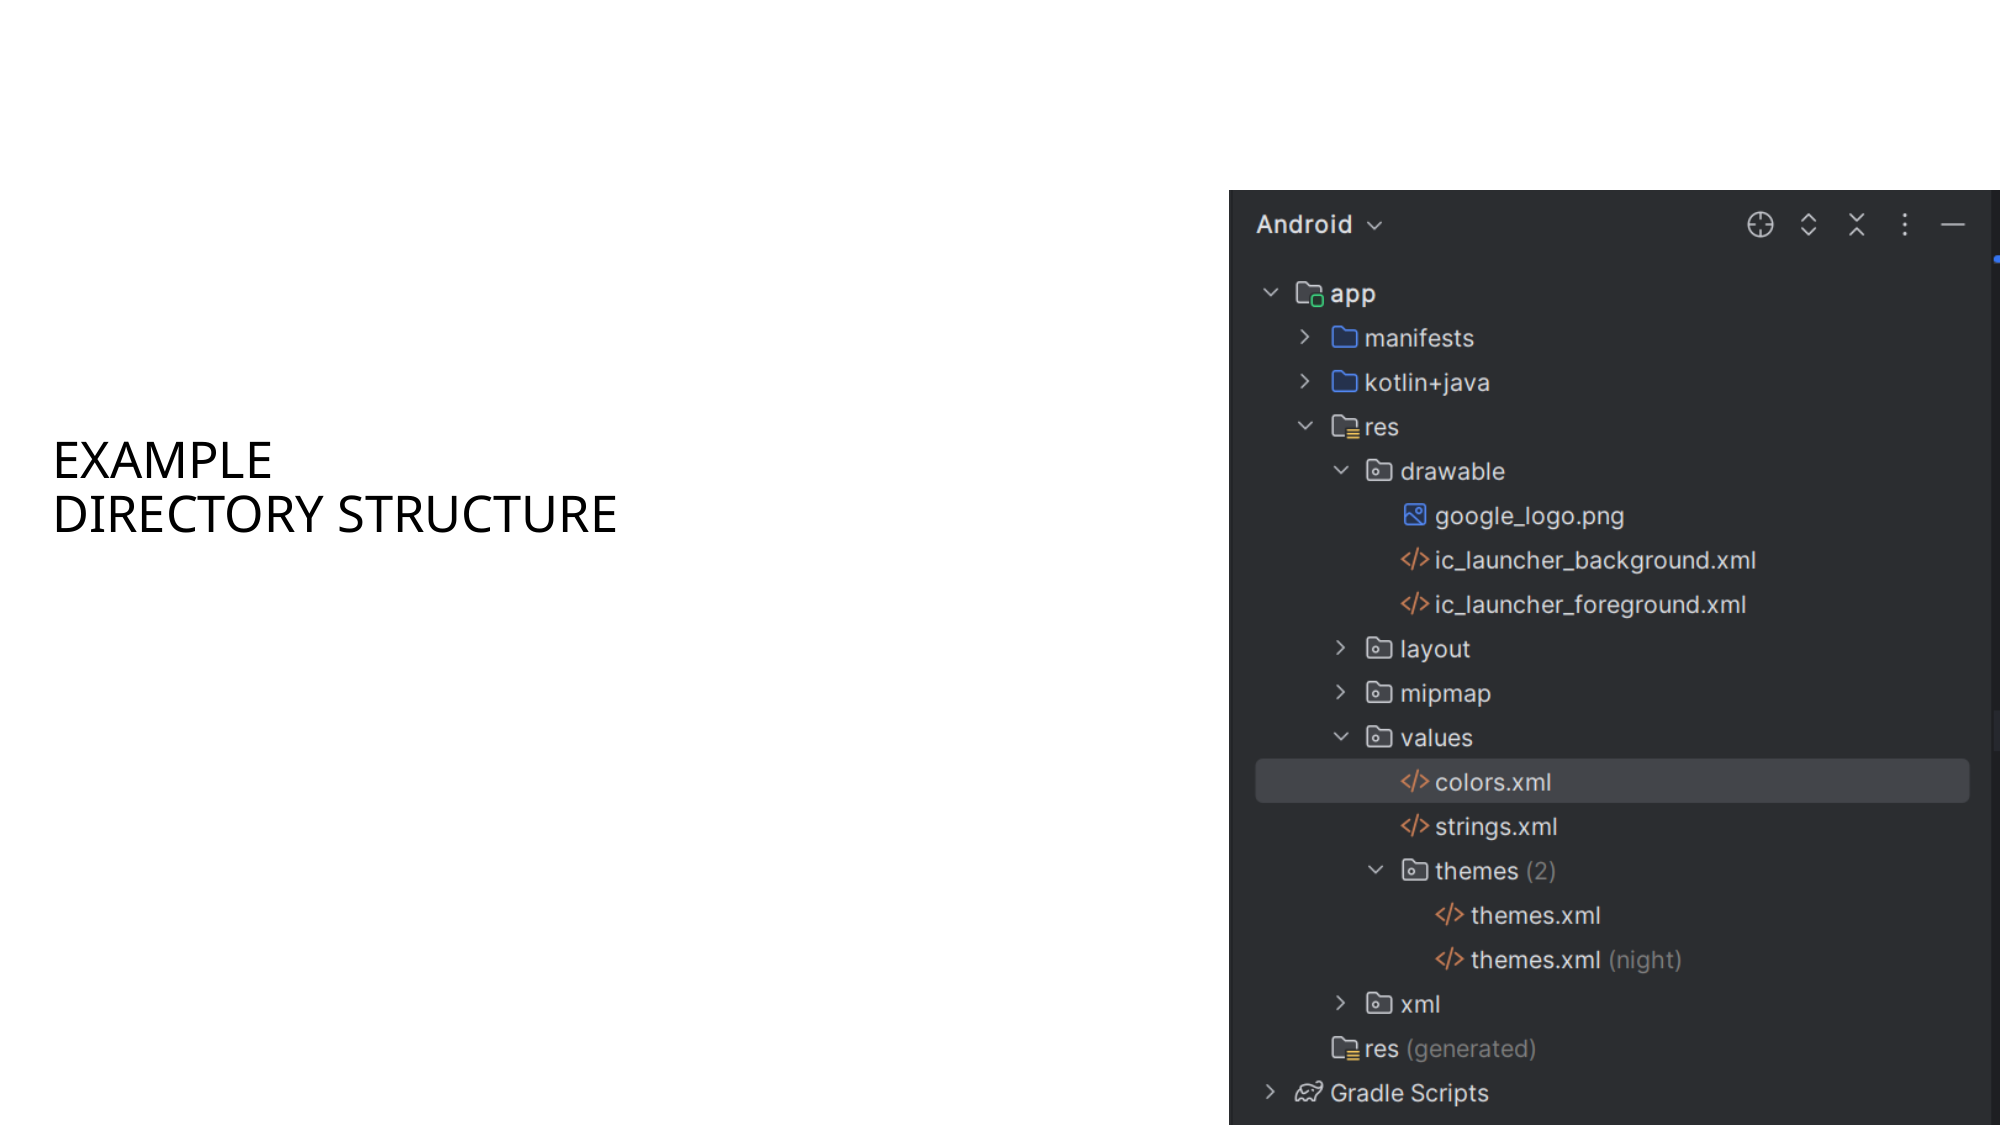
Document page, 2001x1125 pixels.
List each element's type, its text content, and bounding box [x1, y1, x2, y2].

title Example directory structure [37, 426, 1229, 552]
picture [1229, 190, 2000, 1125]
